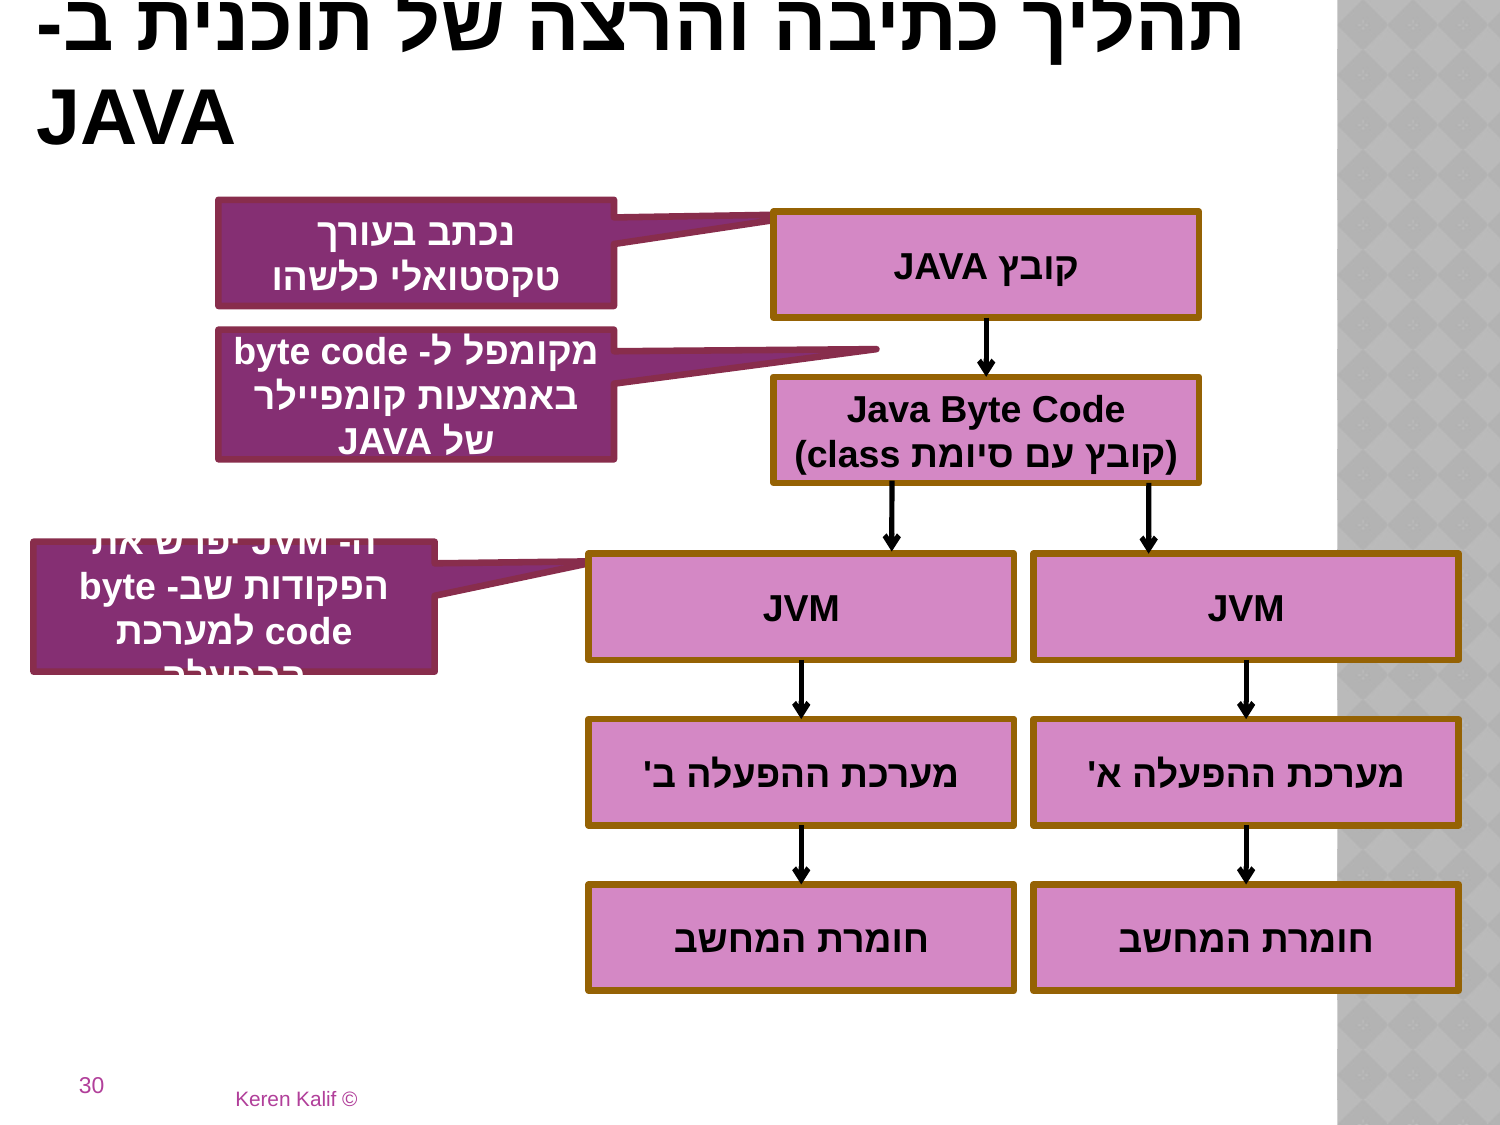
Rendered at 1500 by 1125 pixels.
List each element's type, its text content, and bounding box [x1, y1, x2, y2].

text_box ה- JVM יפרש את הפקודות שב- byte code למערכת ההפעלה [30, 538, 585, 675]
slide_number 30 [29, 1023, 105, 1099]
text_box קובץ JAVA [770, 208, 1202, 321]
text_box מקומפל ל- byte code באמצעות קומפיילר של JAVA [215, 326, 880, 463]
footer © Keren Kalif [100, 1042, 373, 1118]
text_box נכתב בעורך טקסטואלי כלשהו [215, 196, 770, 310]
text_box JVM [585, 550, 1017, 663]
title תהליך כתיבה והרצה של תוכנית ב- JAVA [29, 45, 1459, 161]
text_box JVM [1030, 550, 1462, 663]
text_box חומרת המחשב [1030, 881, 1462, 994]
text_box מערכת ההפעלה ב' [585, 716, 1017, 829]
slide_number 66 [1337, 0, 1500, 1125]
text_box מערכת ההפעלה א' [1030, 716, 1462, 829]
text_box Java Byte Code (קובץ עם סיומת class) [770, 374, 1202, 486]
text_box חומרת המחשב [585, 881, 1017, 994]
